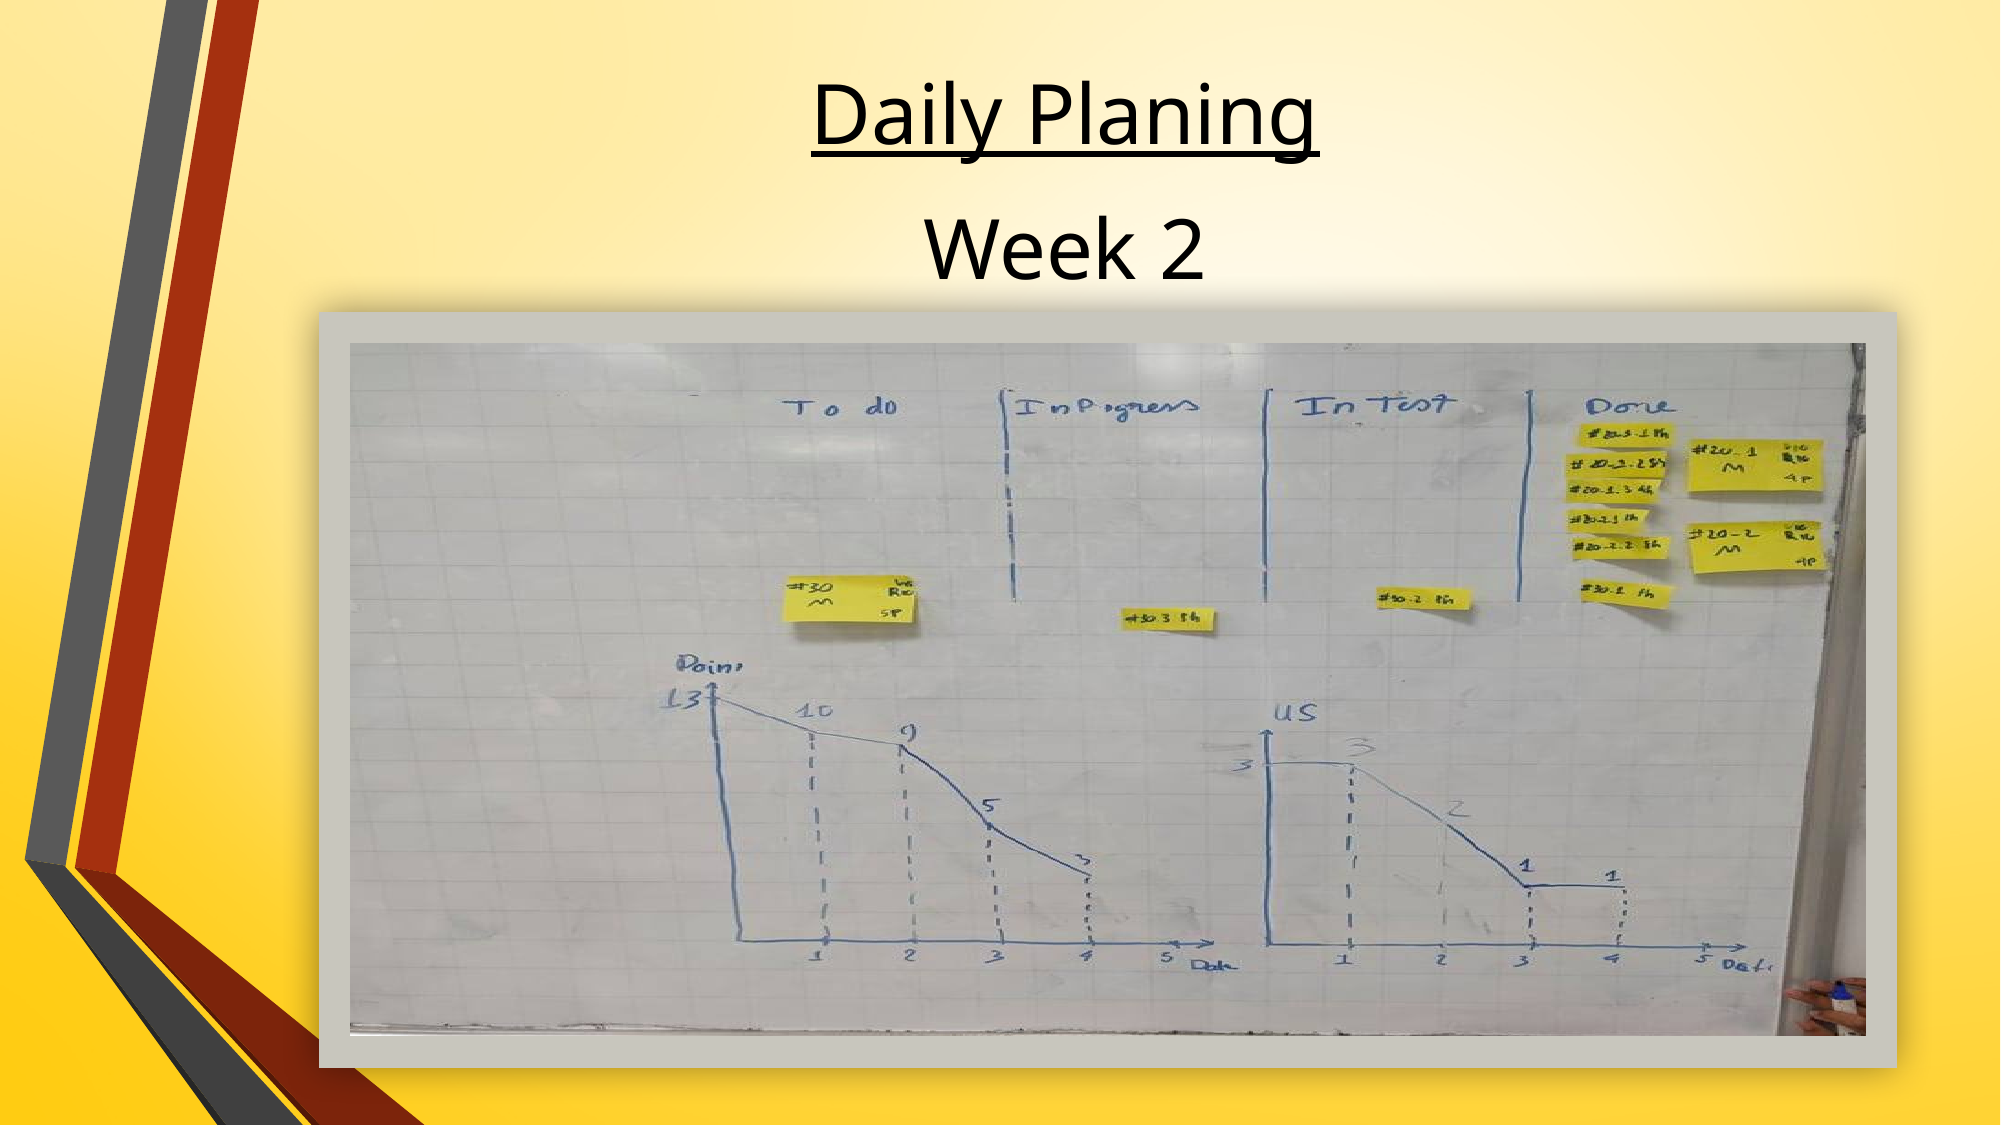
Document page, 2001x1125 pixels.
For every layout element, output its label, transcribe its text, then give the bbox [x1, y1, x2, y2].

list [349, 342, 1867, 1037]
text_box Week 2 [671, 188, 1459, 304]
title Daily Planing [243, 34, 1887, 189]
